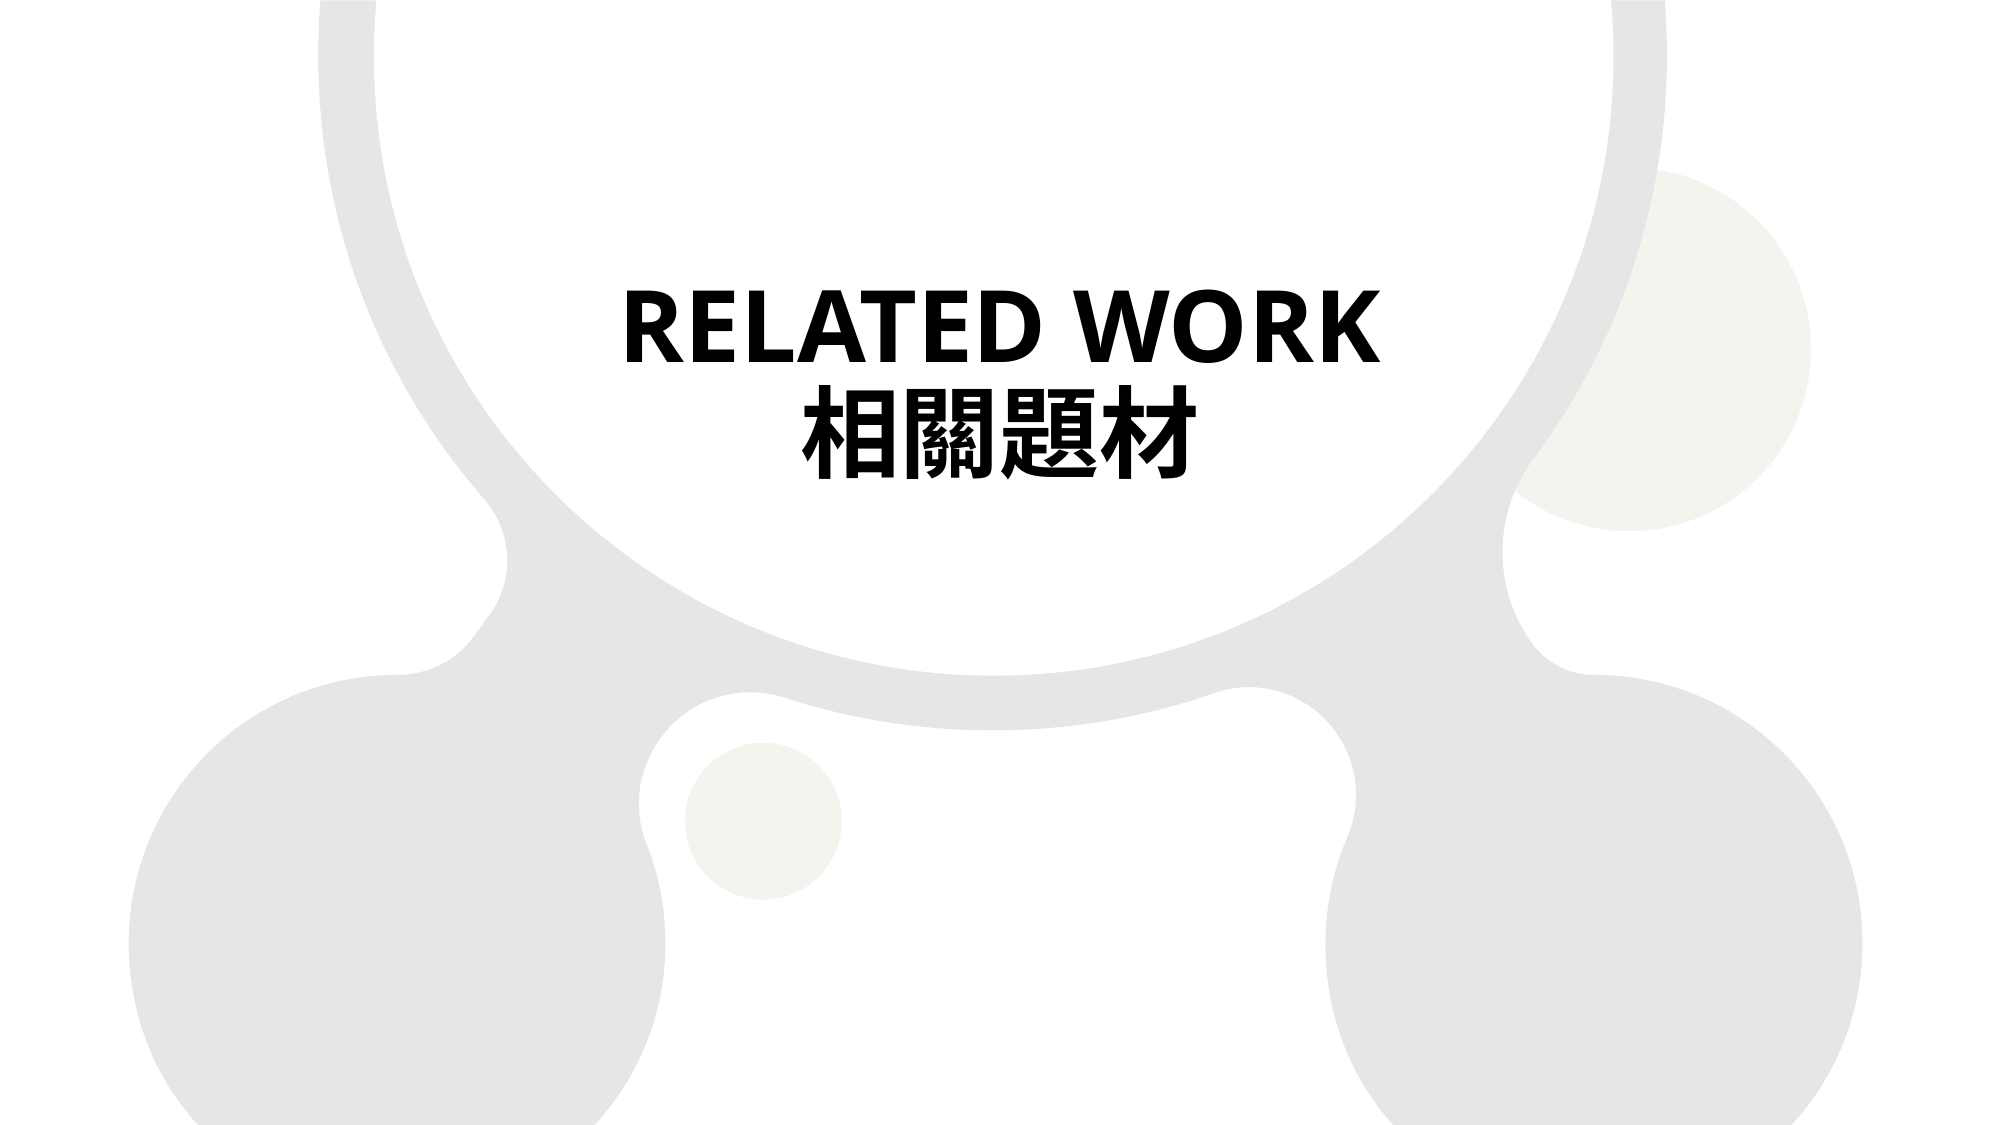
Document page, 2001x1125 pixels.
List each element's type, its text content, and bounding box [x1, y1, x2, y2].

title RELATED WORK 相關題材 [450, 221, 1550, 500]
